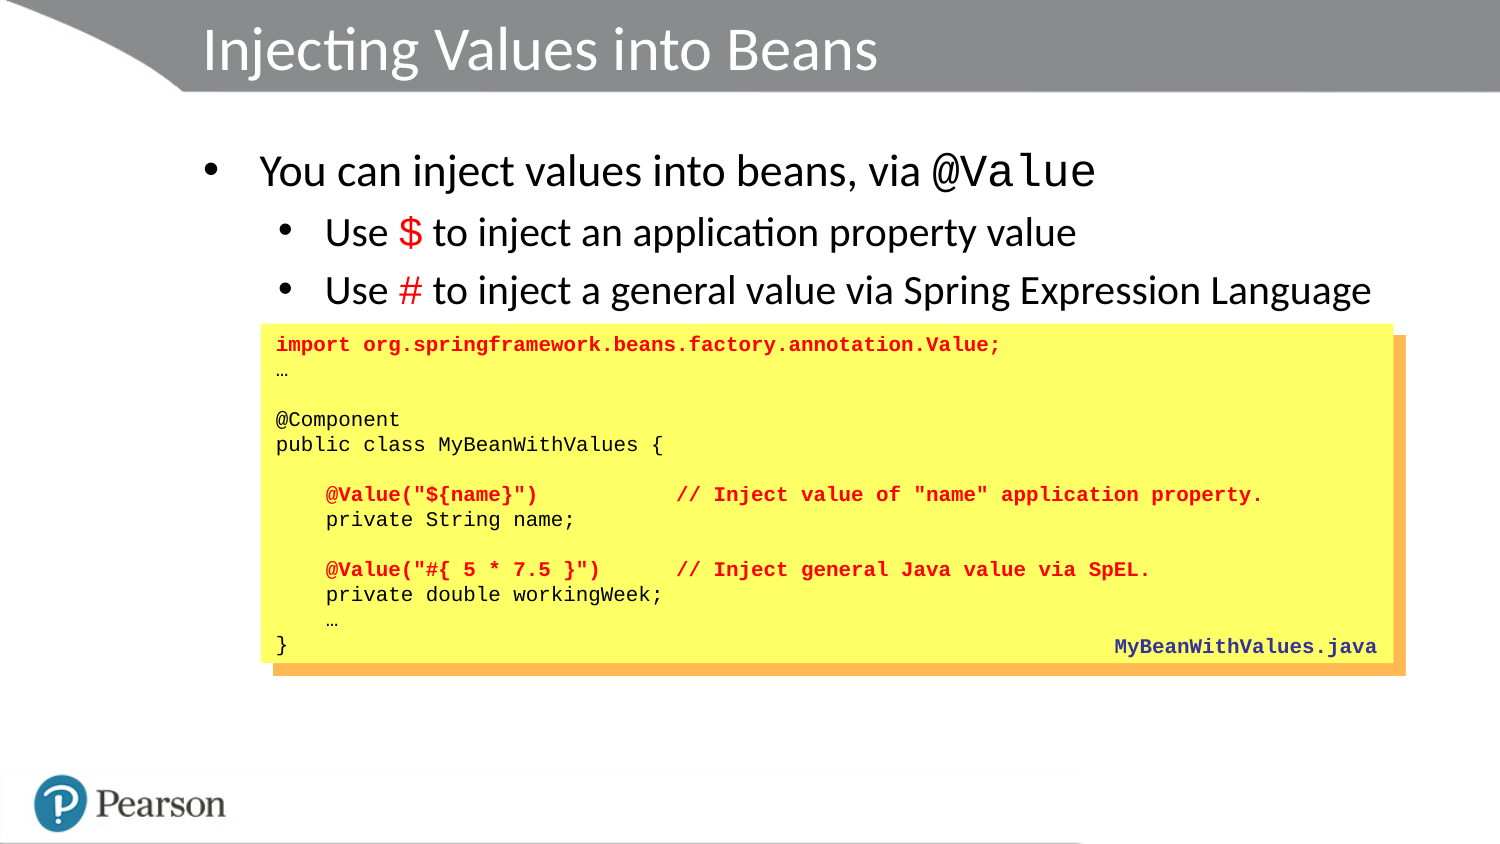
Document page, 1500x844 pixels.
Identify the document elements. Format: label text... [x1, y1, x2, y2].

list You can inject values into beans, via @Value Use $ to inject an application property value Use # to inject a general value via Spring Expression Language [188, 133, 1425, 716]
text_box import org.springframework.beans.factory.annotation.Value; … @Component public class MyBeanWithValues { @Value("${name}") // Inject value of "name" application property. private String name; @Value("#{ 5 * 7.5 }") // Inject general Java value via SpEL. private double workingWeek; … } [260, 323, 1394, 664]
title Injecting Values into Beans [187, 0, 1426, 93]
text_box MyBeanWithValues.java [1099, 625, 1392, 666]
picture [0, 0, 1500, 844]
